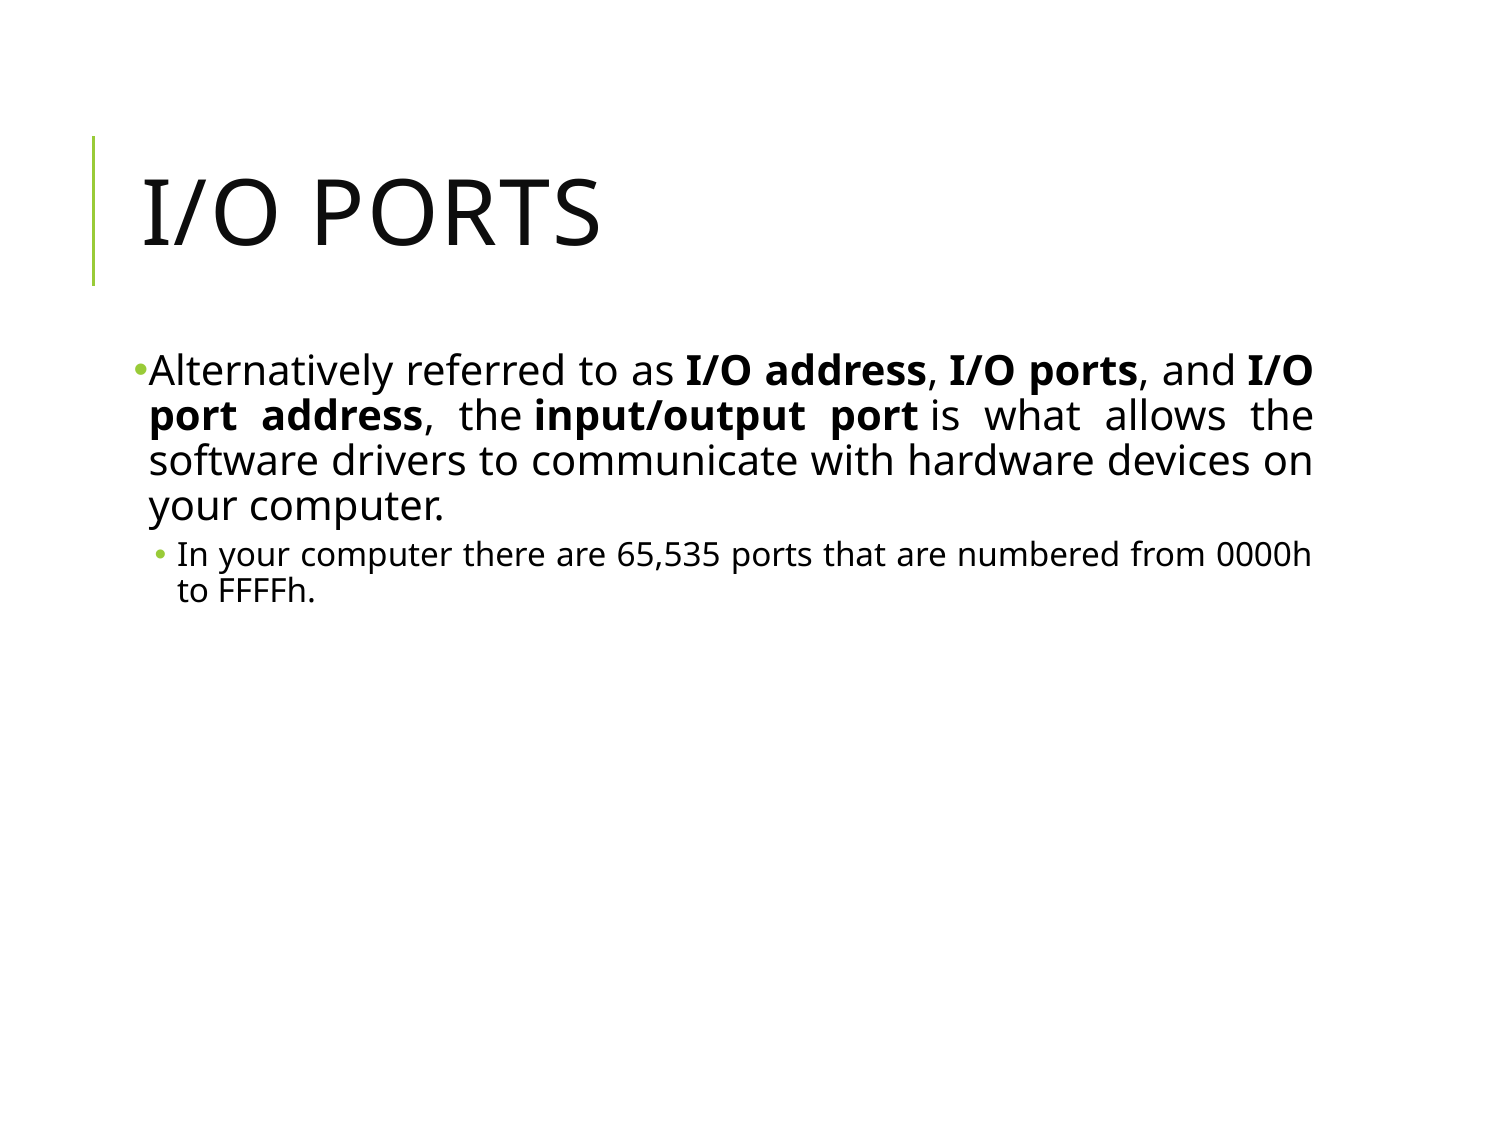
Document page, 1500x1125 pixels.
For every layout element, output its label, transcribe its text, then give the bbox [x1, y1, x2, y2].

title I/O Ports [126, 96, 1322, 341]
list Alternatively referred to as I/O address, I/O ports, and I/O port address, the input/output port is what allows the software drivers to communicate with hardware devices on your computer. In your computer there are 65,535 ports that are numbered from 0000h to FFFFh. [126, 341, 1322, 1002]
